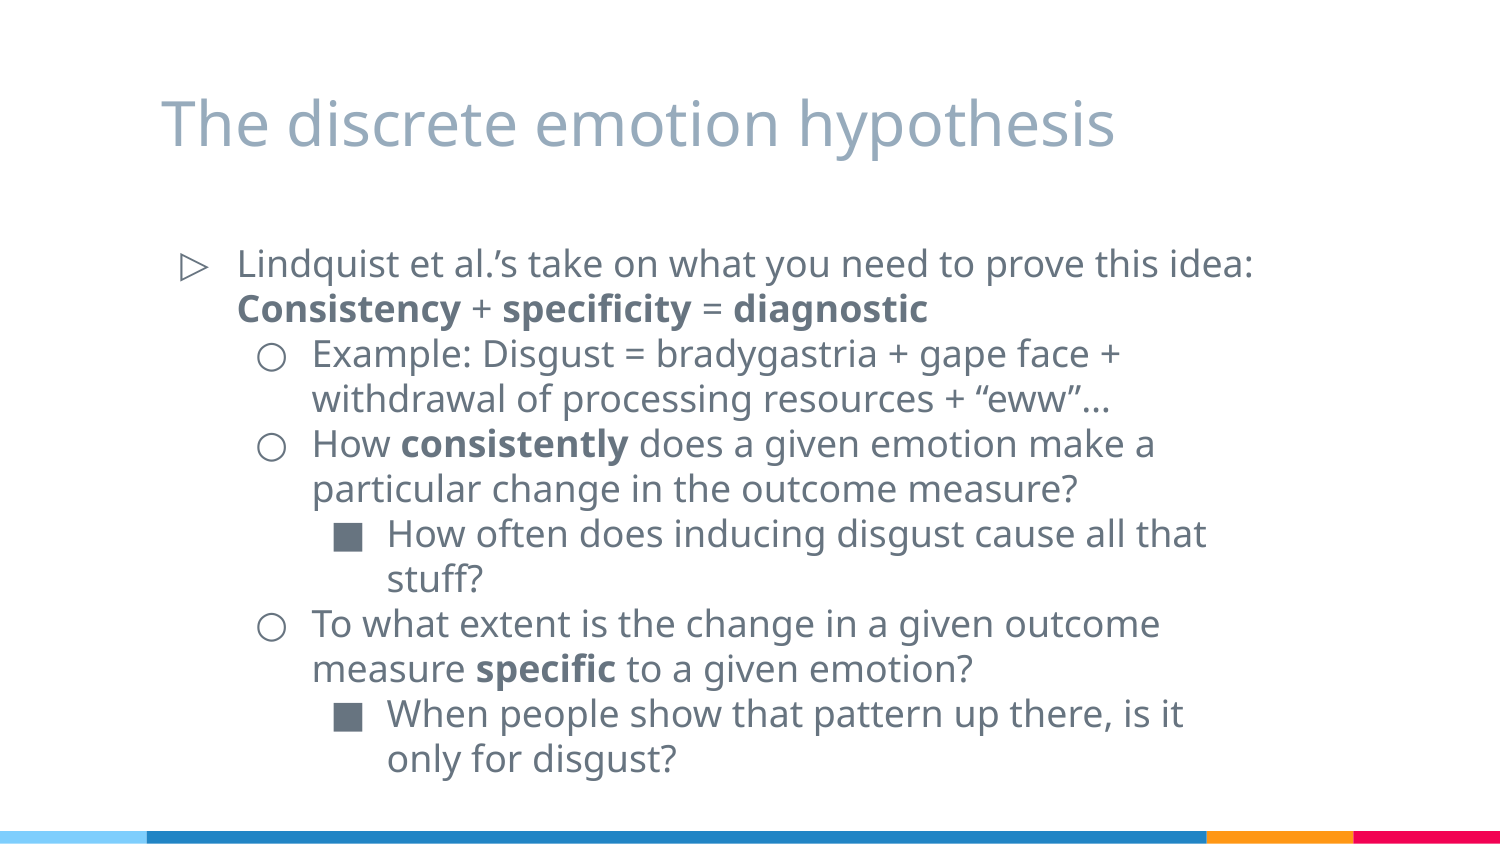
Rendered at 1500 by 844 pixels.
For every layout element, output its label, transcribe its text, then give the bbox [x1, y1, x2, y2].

list Lindquist et al.’s take on what you need to prove this idea: Consistency + specificity = diagnostic Example: Disgust = bradygastria + gape face + withdrawal of processing resources + “eww”… How consistently does a given emotion make a particular change in the outcome measure? How often does inducing disgust cause all that stuff? To what extent is the change in a given outcome measure specific to a given emotion? When people show that pattern up there, is it only for disgust? [146, 225, 1280, 809]
title The discrete emotion hypothesis [146, 33, 1207, 175]
